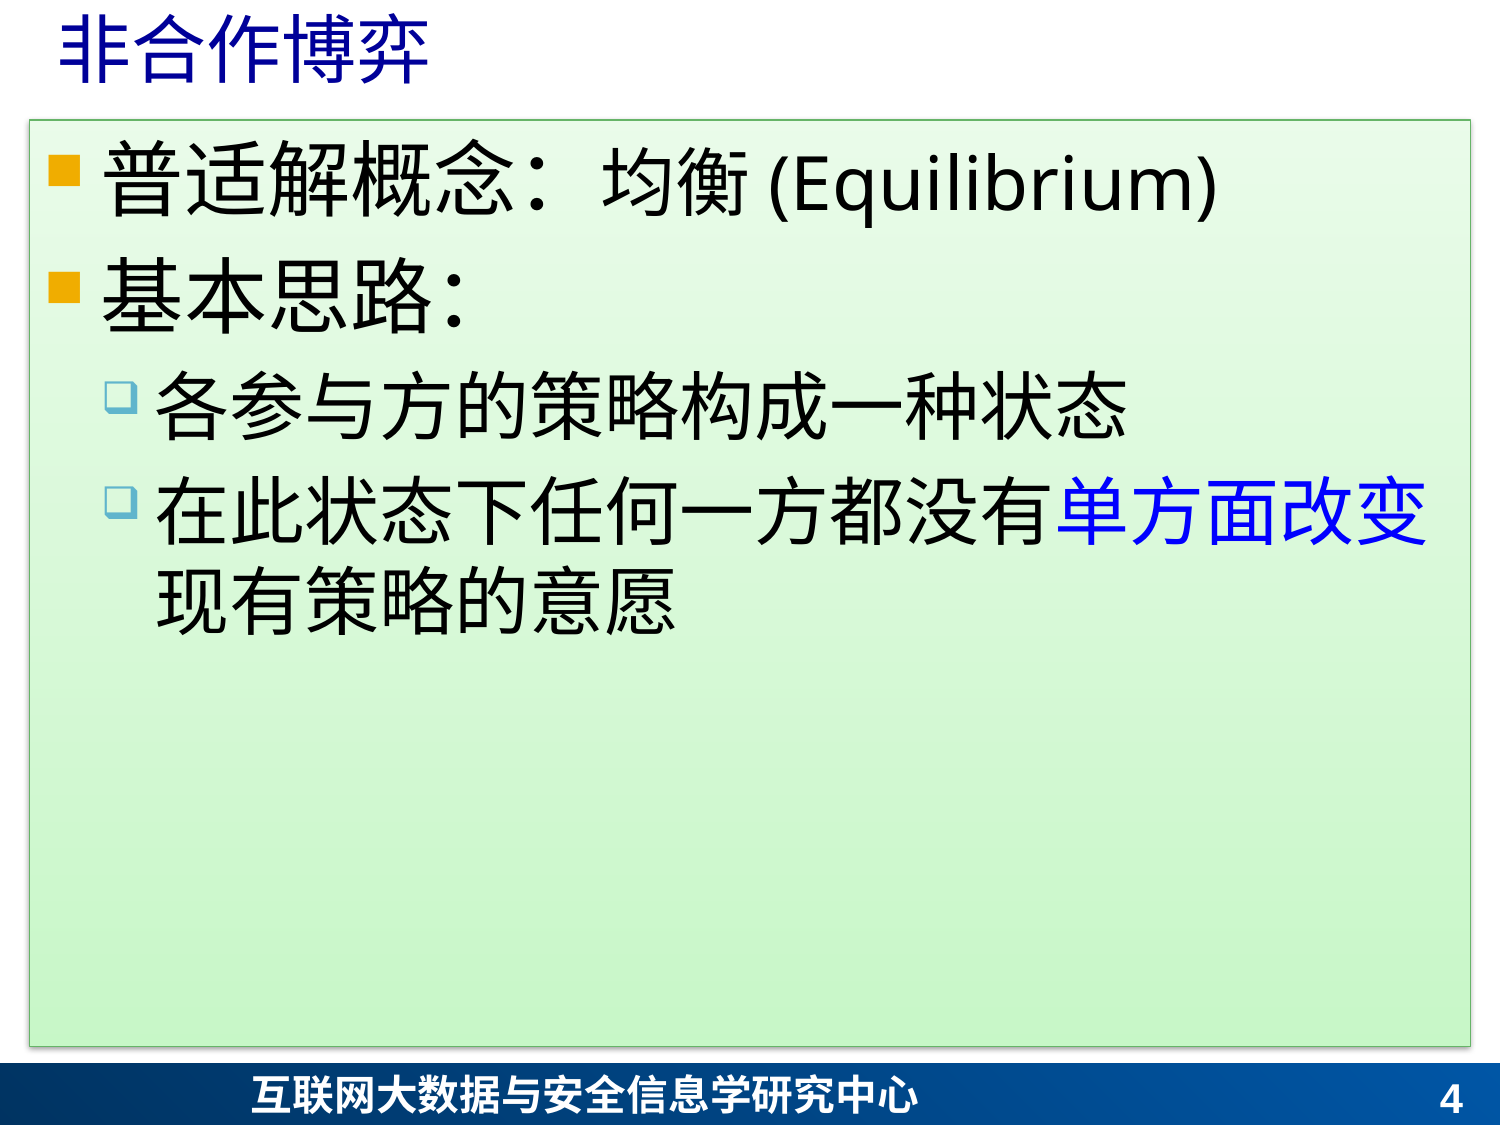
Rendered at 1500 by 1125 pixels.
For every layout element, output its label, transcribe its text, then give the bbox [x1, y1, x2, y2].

title 非合作博弈 [41, 0, 1500, 114]
slide_number 3 [1127, 1063, 1479, 1125]
text_box 普适解概念：均衡(Equilibrium) 基本思路： 各参与方的策略构成一种状态 在此状态下任何一方都没有单方面改变现有策略的意愿 [29, 119, 1471, 1047]
